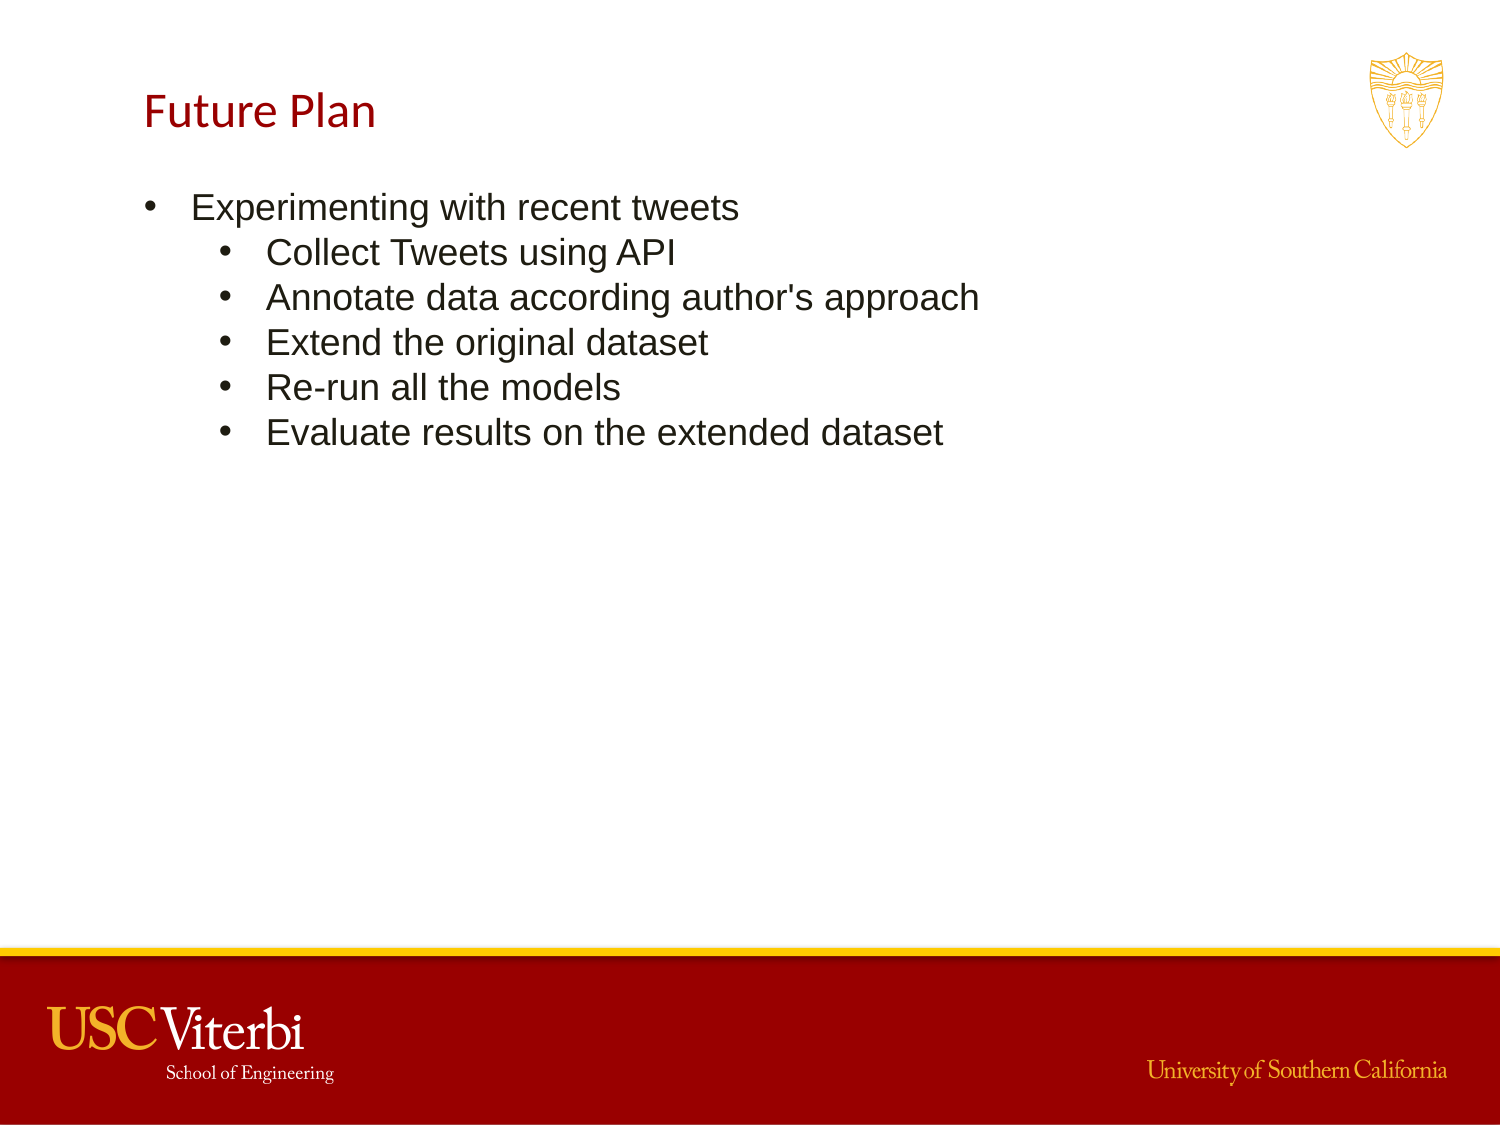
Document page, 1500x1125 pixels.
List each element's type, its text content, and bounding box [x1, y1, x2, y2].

picture [47, 1006, 334, 1084]
text_box Future Plan Experimenting with recent tweets Collect Tweets using API Annotate data according author's approach Extend the original dataset Re-run all the models Evaluate results on the extended dataset [128, 70, 1343, 581]
picture [1147, 1059, 1447, 1086]
picture [1345, 39, 1468, 162]
